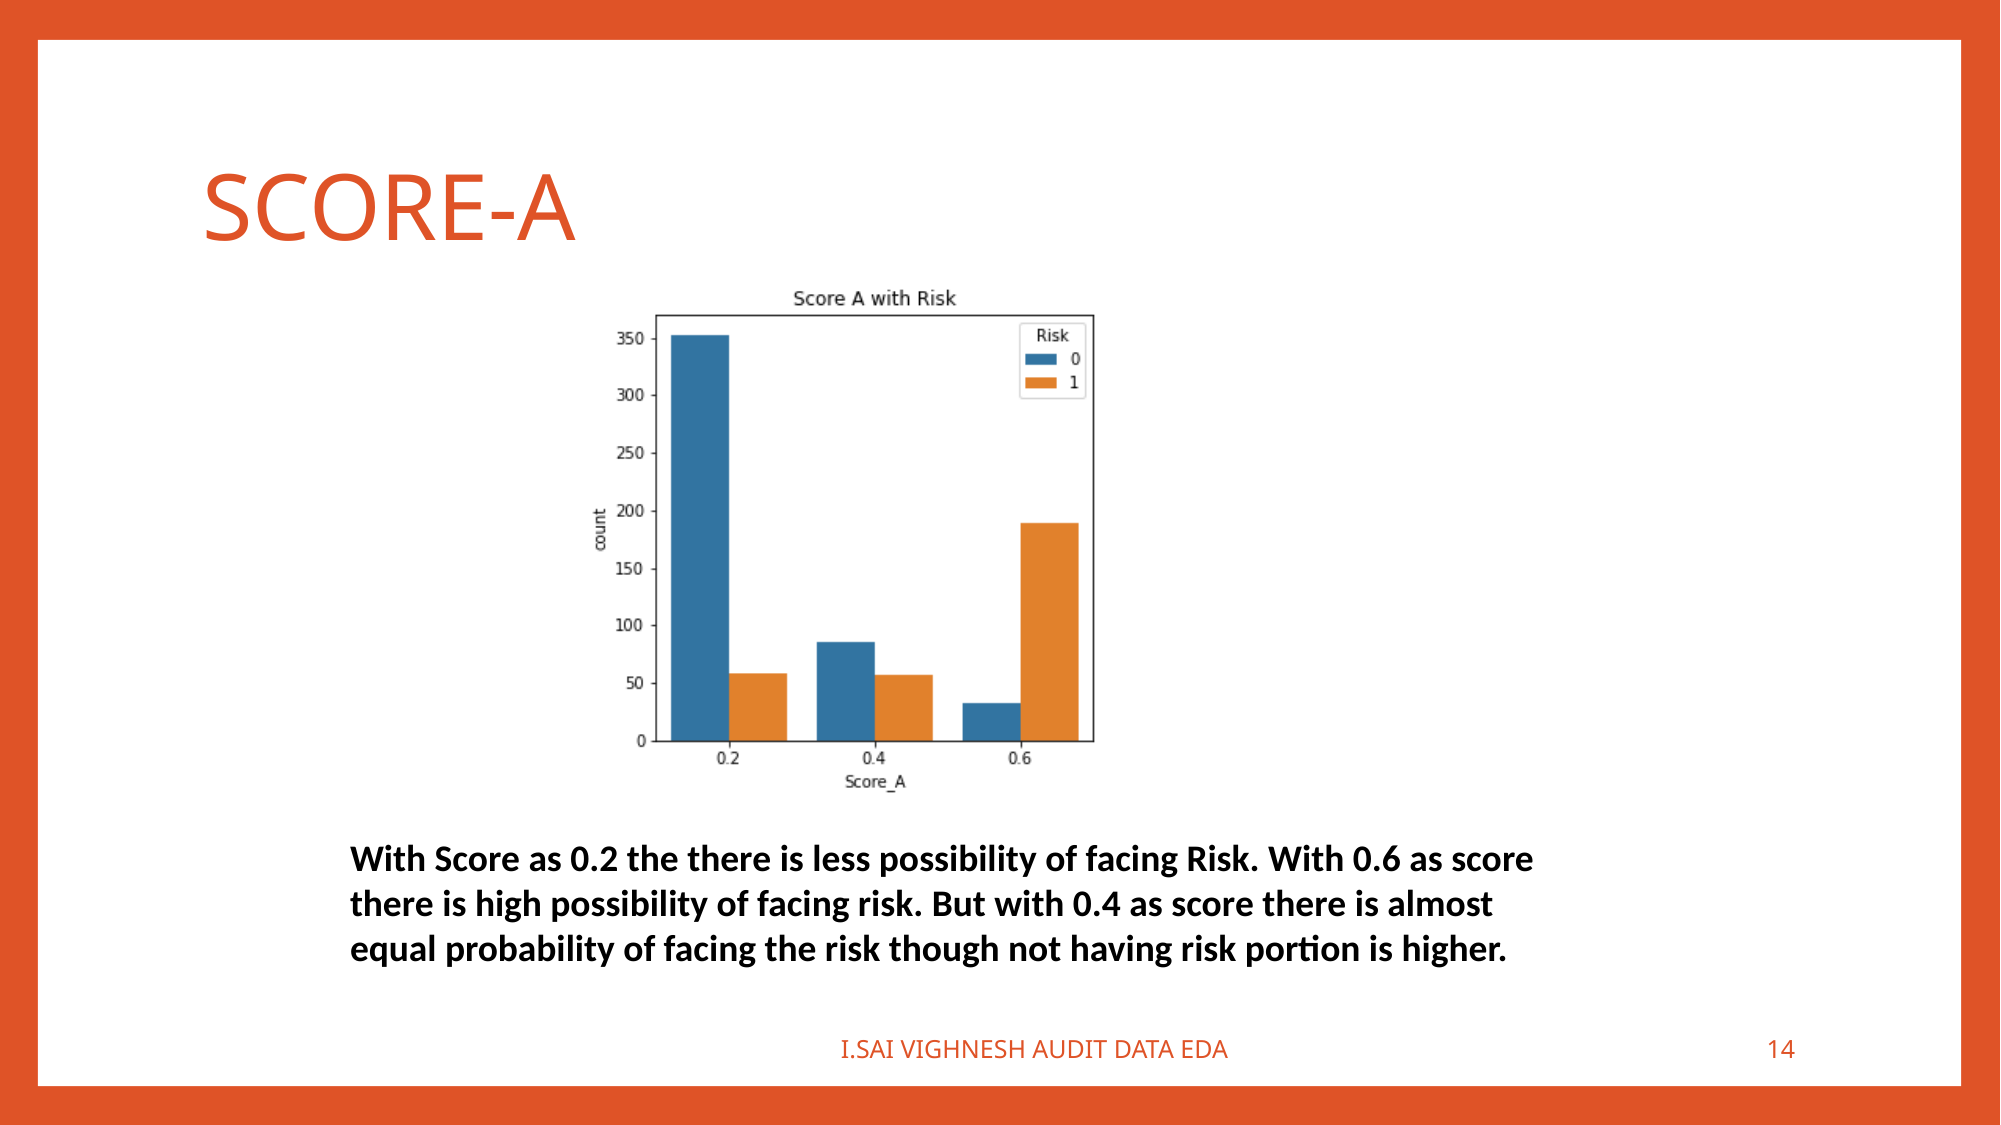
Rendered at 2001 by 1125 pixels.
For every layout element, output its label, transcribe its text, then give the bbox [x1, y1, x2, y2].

text_box With Score as 0.2 the there is less possibility of facing Risk. With 0.6 as score there is high possibility of facing risk. But with 0.4 as score there is almost equal probability of facing the risk though not having risk portion is higher. [335, 826, 1570, 976]
slide_number 14 [1530, 1020, 1811, 1081]
title SCORE-A [187, 99, 1808, 323]
footer I.SAI VIGHNESH AUDIT DATA EDA [647, 1020, 1422, 1081]
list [582, 279, 1104, 802]
